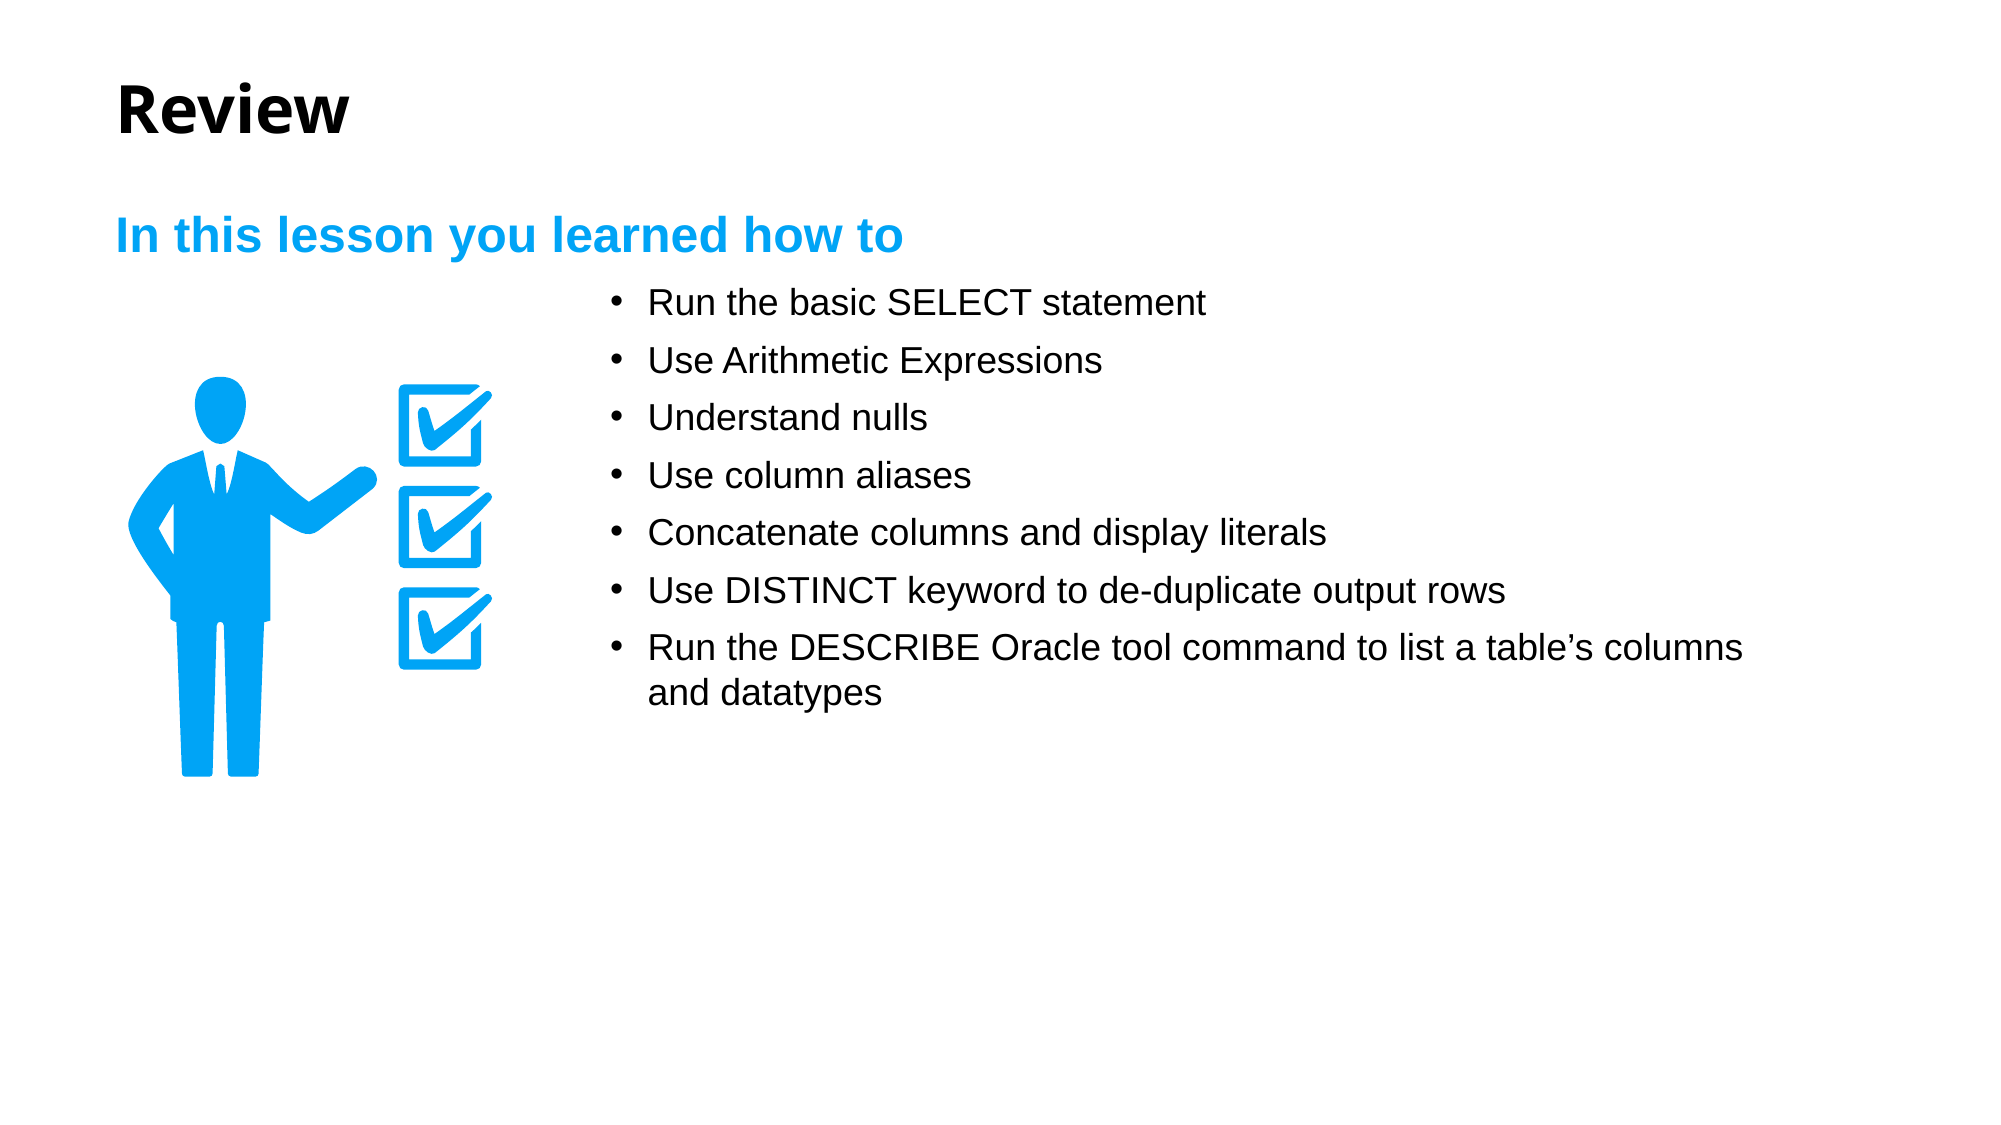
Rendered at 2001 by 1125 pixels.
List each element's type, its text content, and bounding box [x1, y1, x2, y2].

list In this lesson you learned how to [100, 194, 1906, 271]
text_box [127, 375, 492, 778]
list Run the basic SELECT statement Use Arithmetic Expressions Understand nulls Use column aliases Concatenate columns and display literals Use DISTINCT keyword to de-duplicate output rows Run the DESCRIBE Oracle tool command to list a table’s columns and datatypes [595, 271, 1806, 725]
title Review [100, 59, 1906, 155]
